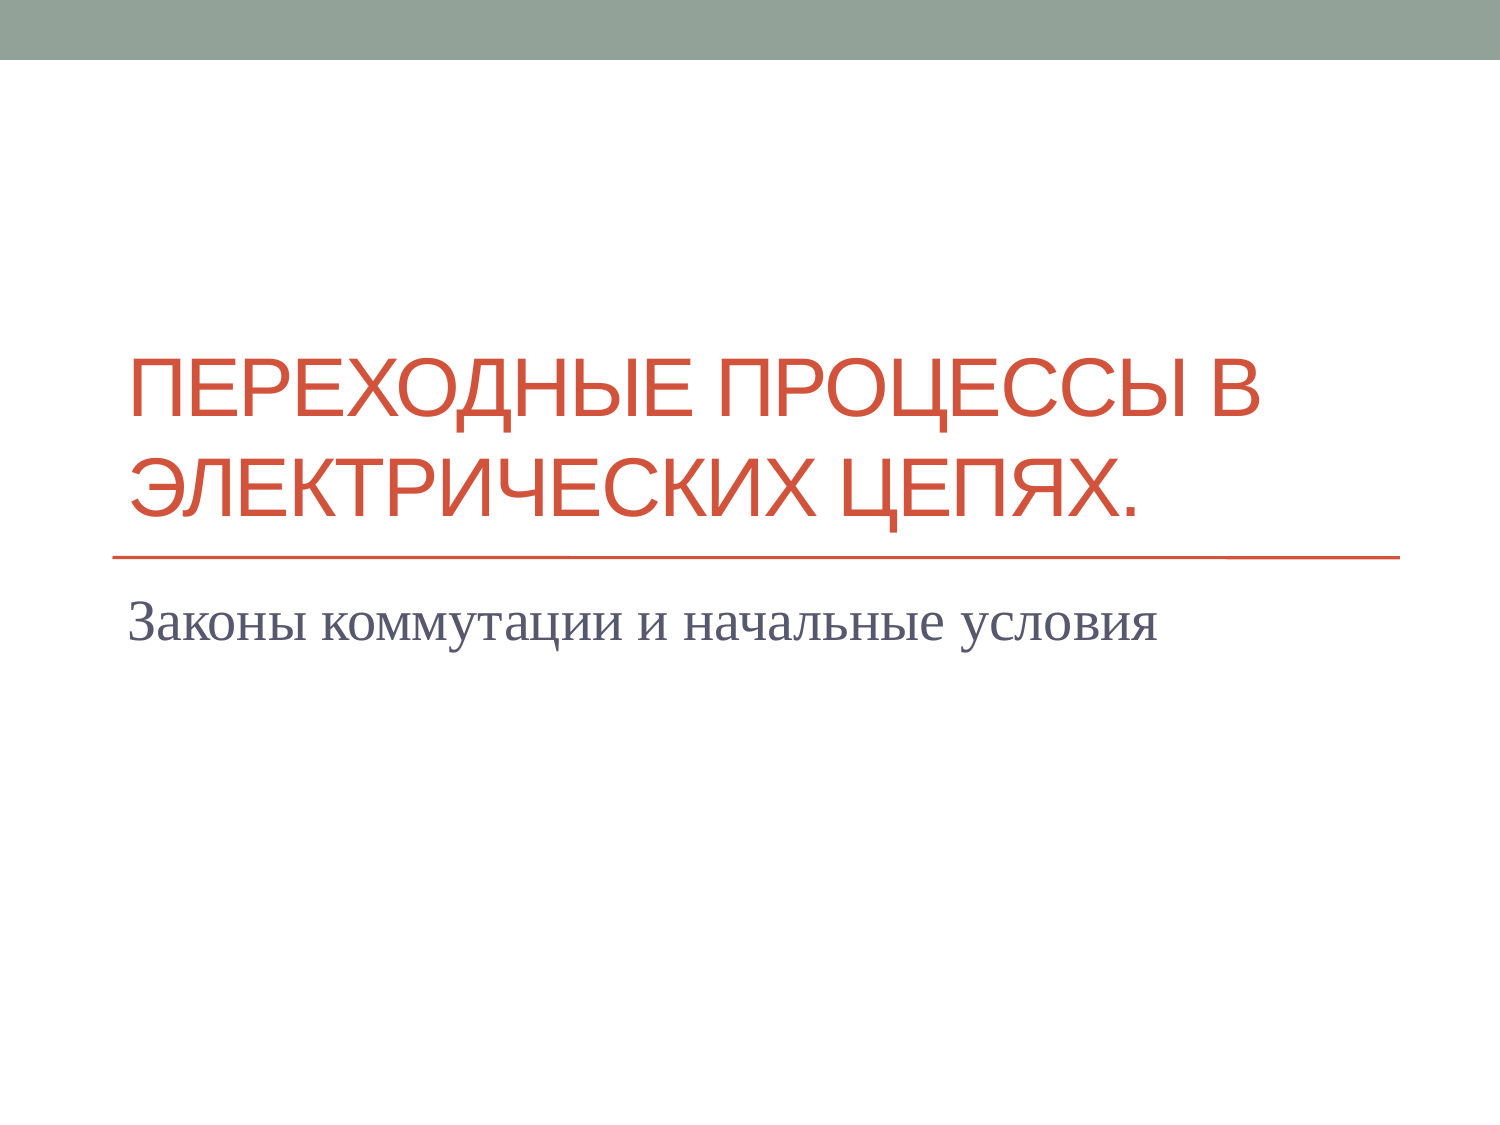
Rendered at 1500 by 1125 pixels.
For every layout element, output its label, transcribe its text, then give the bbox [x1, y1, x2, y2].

subtitle Законы коммутации и начальные условия [112, 575, 1329, 863]
title Переходные процессы в электрических цепях. [112, 224, 1400, 542]
